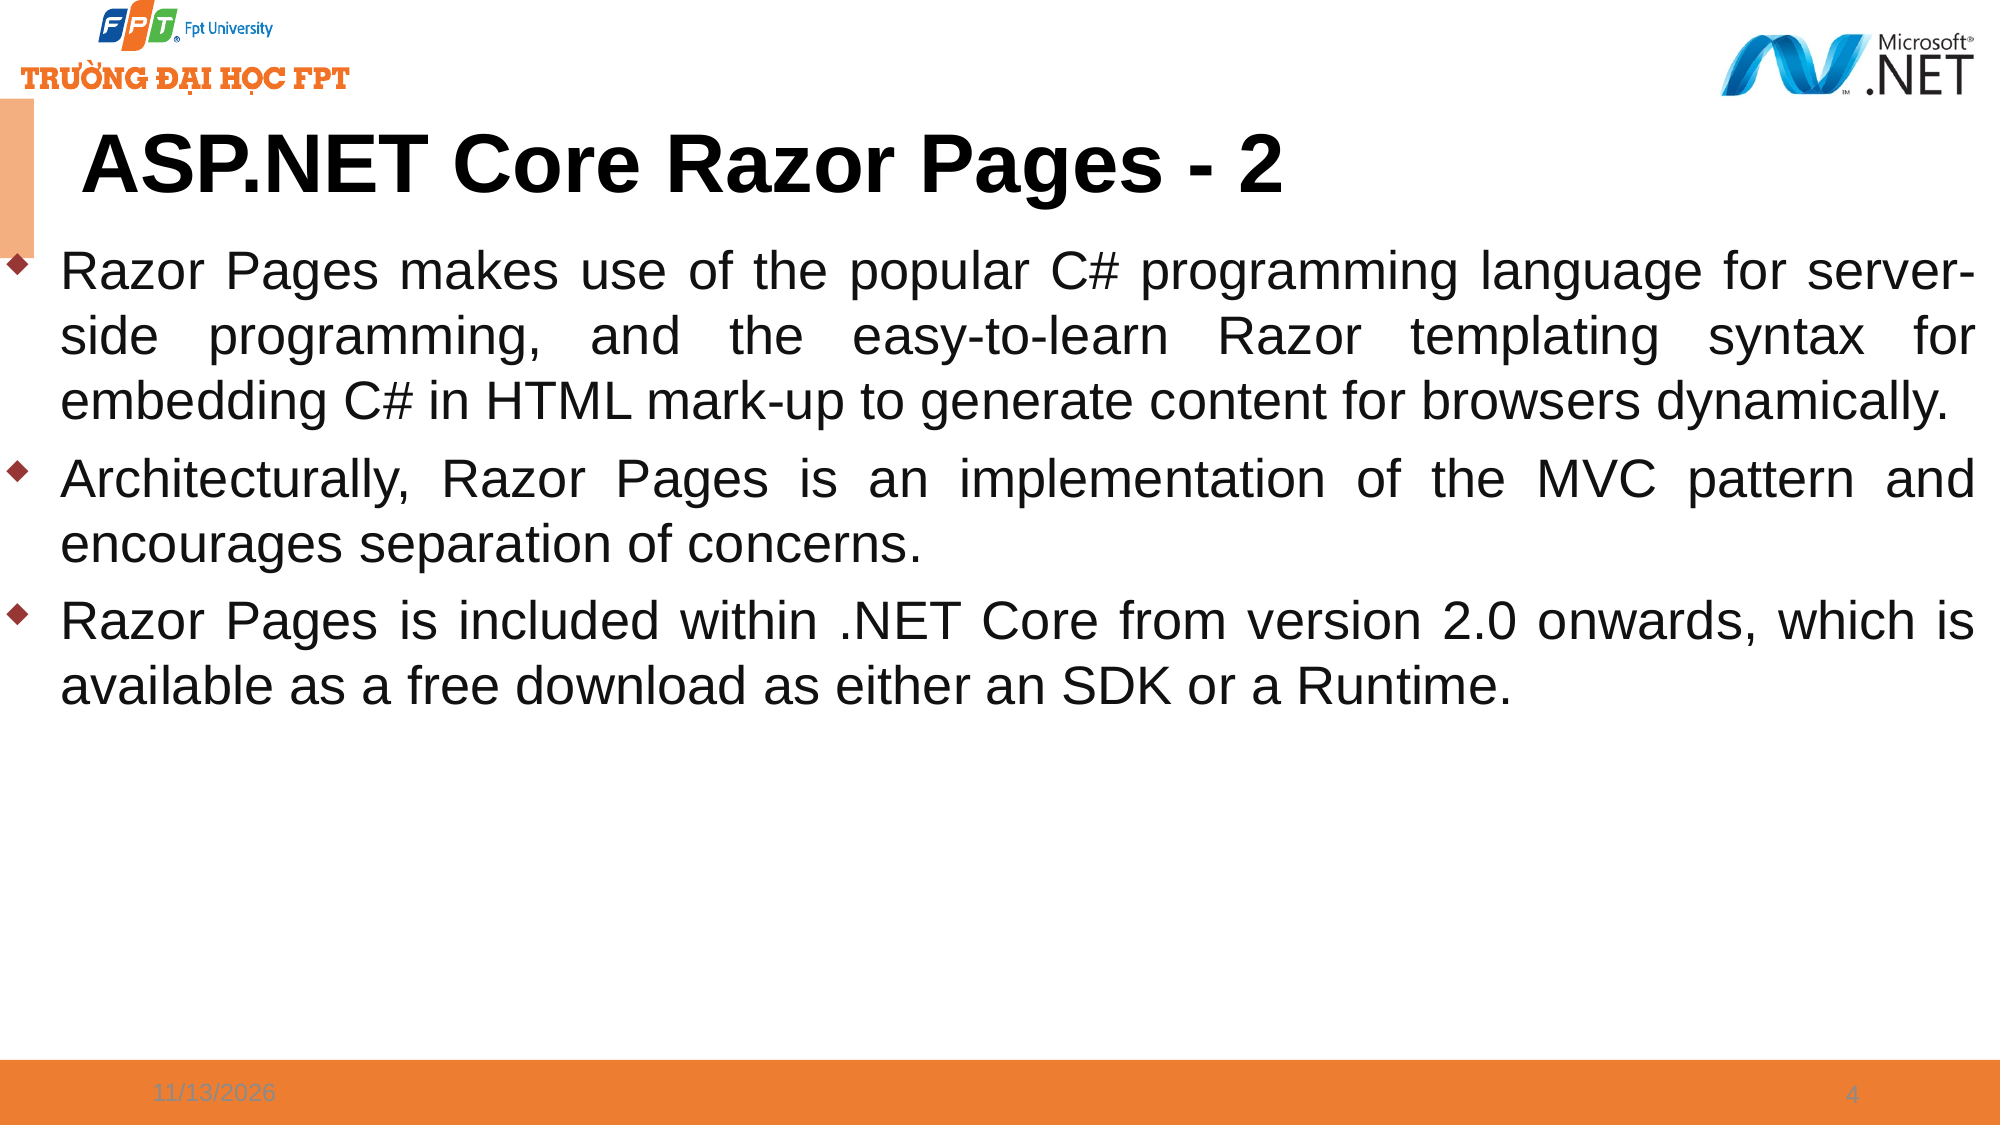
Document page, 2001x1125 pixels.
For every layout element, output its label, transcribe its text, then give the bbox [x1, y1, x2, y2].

picture [1685, 0, 2001, 129]
slide_number 4 [1424, 1063, 1875, 1123]
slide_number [137, 1061, 588, 1122]
title ASP.NET Core Razor Pages - 2 [65, 118, 1952, 213]
text_box Razor Pages makes use of the popular C# programming language for server-side programming, and the easy-to-learn Razor templating syntax for embedding C# in HTML mark-up to generate content for browsers dynamically. Architecturally, Razor Pages is an implementation of the MVC pattern and encourages separation of concerns. Razor Pages is included within .NET Core from version 2.0 onwards, which is available as a free download as either an SDK or a Runtime. [0, 228, 1994, 723]
